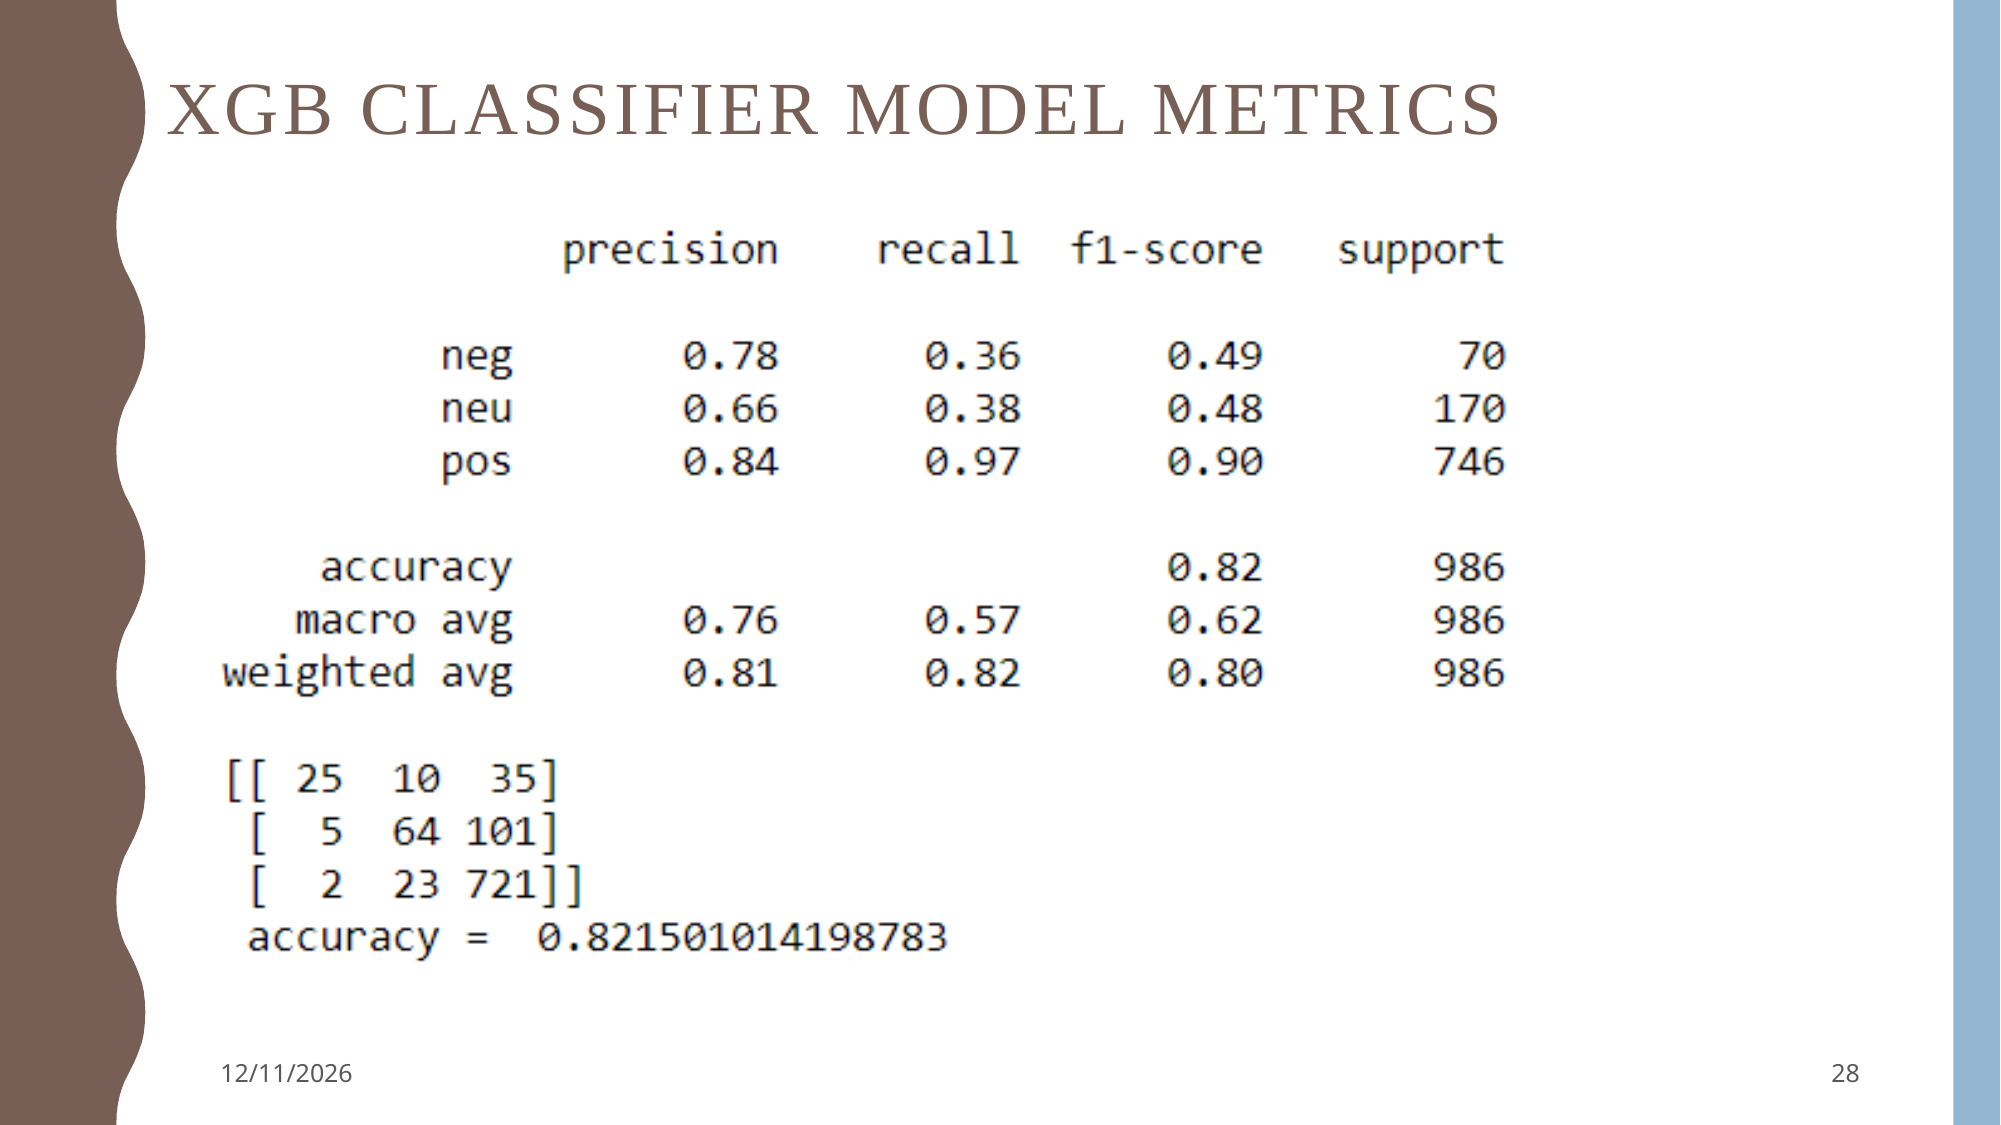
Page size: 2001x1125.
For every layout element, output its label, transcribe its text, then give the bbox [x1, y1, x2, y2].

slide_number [205, 1045, 588, 1103]
text_box XGB CLASSIFIER MODEL METRICS [151, 62, 1875, 308]
picture [208, 214, 1592, 969]
slide_number 28 [1412, 1045, 1875, 1103]
